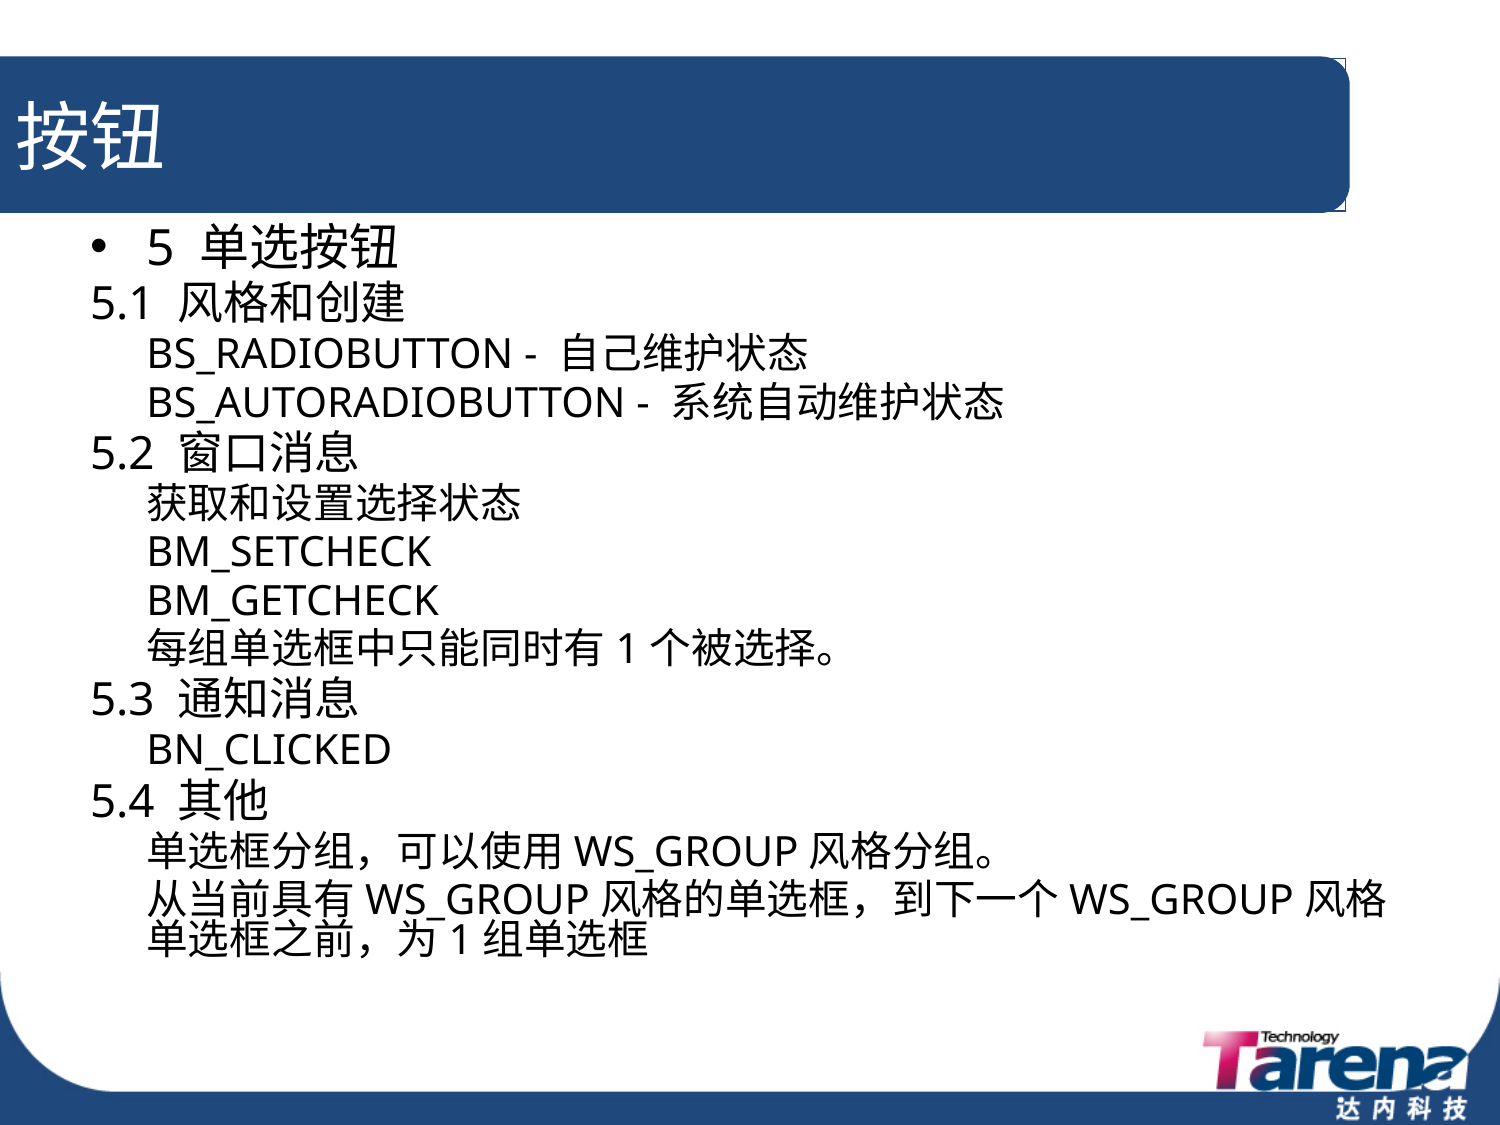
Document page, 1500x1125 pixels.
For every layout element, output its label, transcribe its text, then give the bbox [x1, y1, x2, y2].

title 按钮 [0, 58, 1346, 212]
list 5 单选按钮 5.1 风格和创建 BS_RADIOBUTTON - 自己维护状态 BS_AUTORADIOBUTTON - 系统自动维护状态 5.2 窗口消息 获取和设置选择状态 BM_SETCHECK BM_GETCHECK 每组单选框中只能同时有1个被选择。 5.3 通知消息 BN_CLICKED 5.4 其他 单选框分组，可以使用WS_GROUP风格分组。 从当前具有WS_GROUP风格的单选框，到下一个WS_GROUP风格单选框之前，为1组单选框 [74, 219, 1426, 1036]
picture [0, 0, 1500, 1125]
